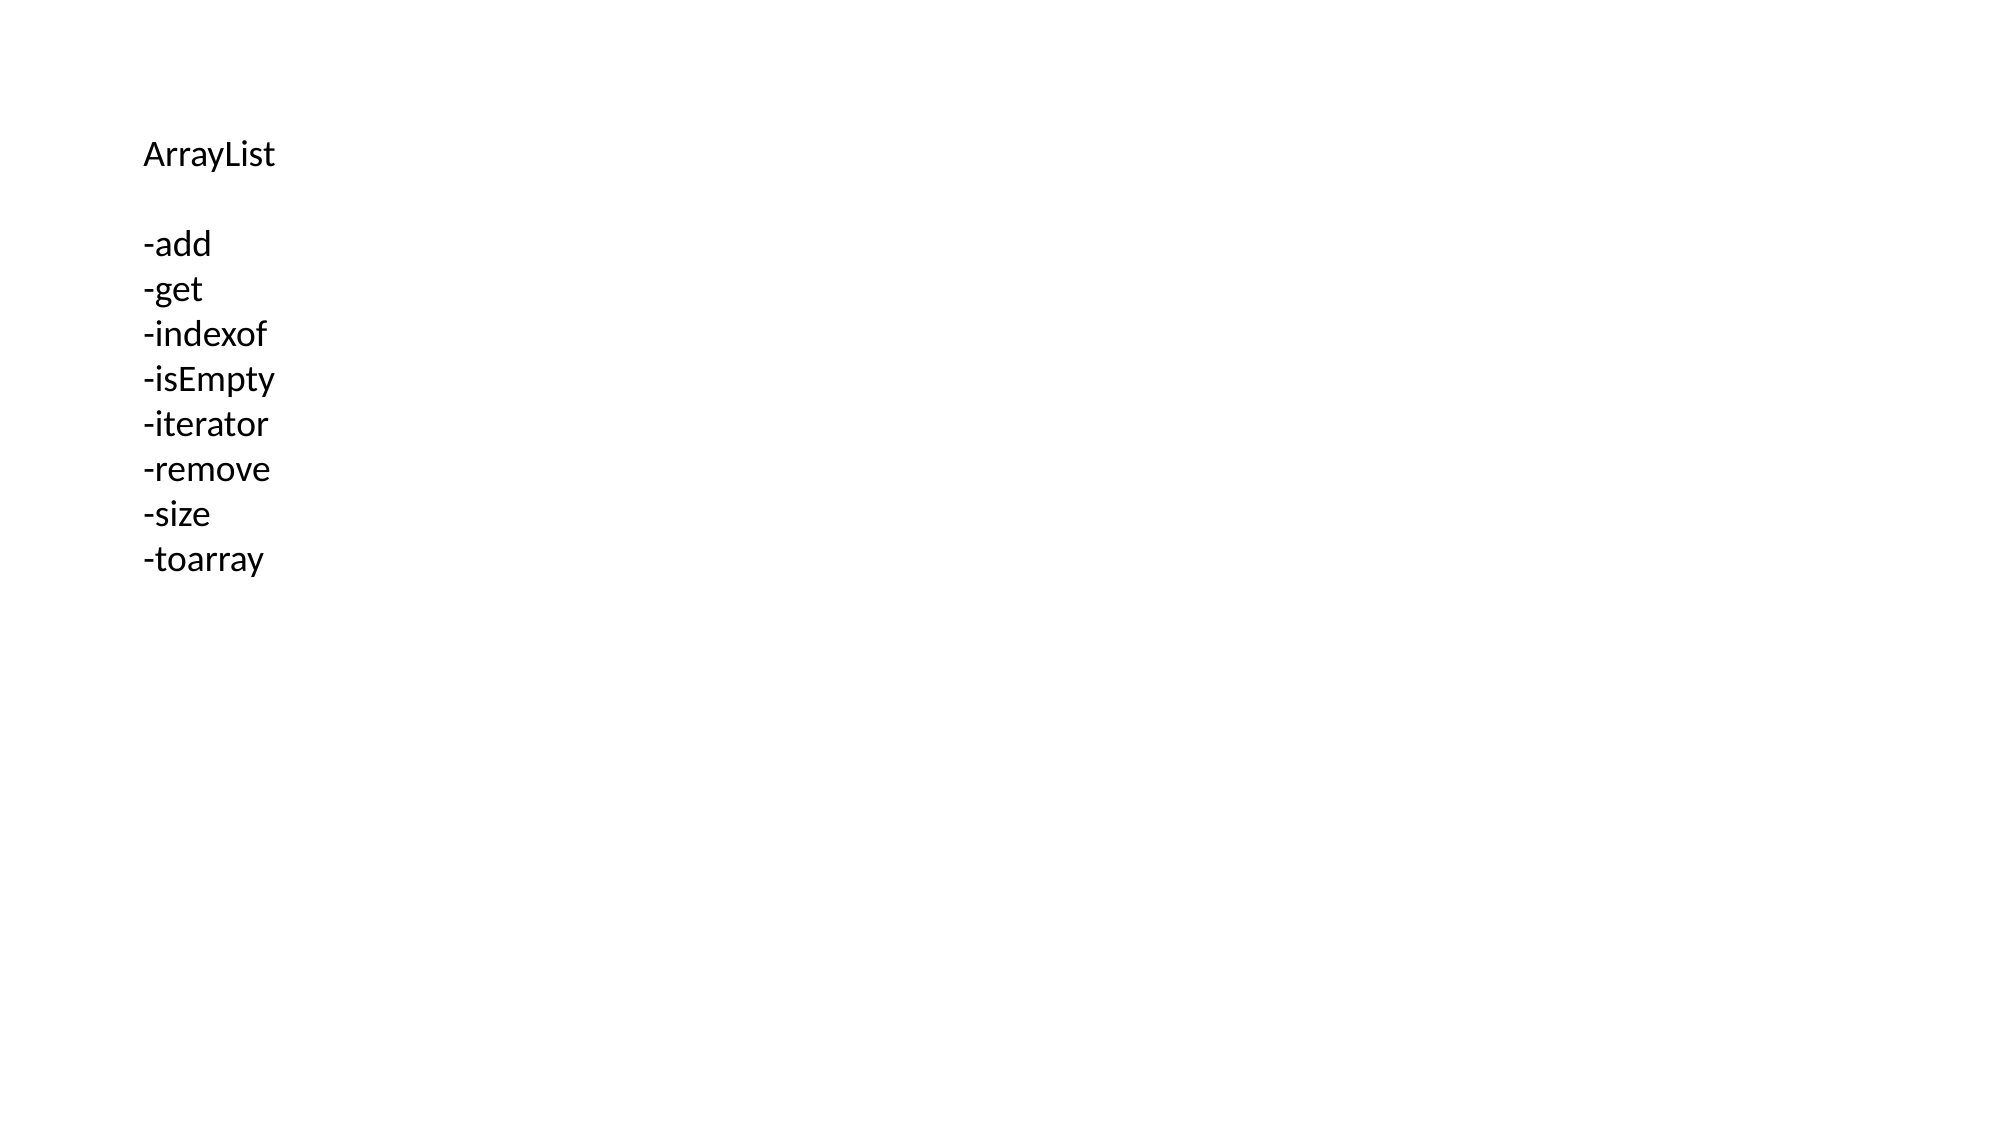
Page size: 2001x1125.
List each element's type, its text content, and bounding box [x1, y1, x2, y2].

text_box ArrayList -add -get -indexof -isEmpty -iterator -remove -size -toarray [128, 121, 1316, 632]
